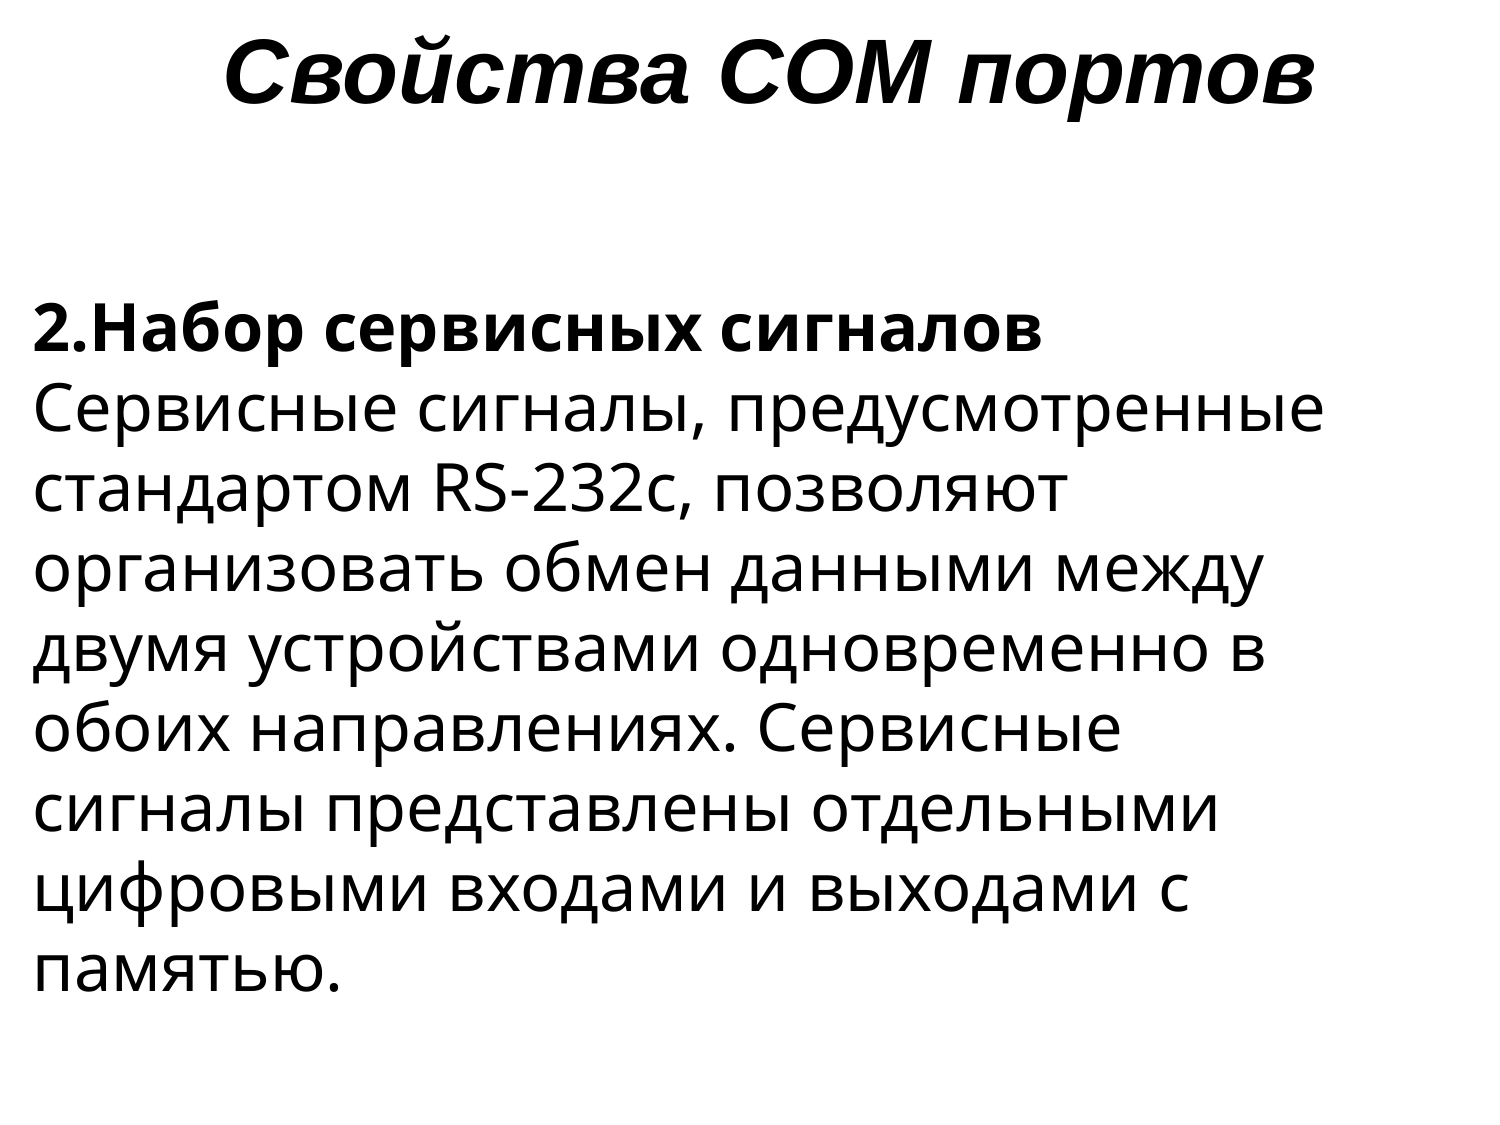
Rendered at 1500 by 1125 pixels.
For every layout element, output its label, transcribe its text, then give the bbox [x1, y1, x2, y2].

title Свойства СОМ портов [72, 2, 1428, 200]
text_box 2.Набор сервисных сигналов Сервисные сигналы, предусмотренные стандартом RS-232c, позволяют организовать обмен данными между двумя устройствами одновременно в обоих направлениях. Сервисные сигналы представлены отдельными цифровыми входами и выходами с памятью. [30, 285, 1394, 1005]
